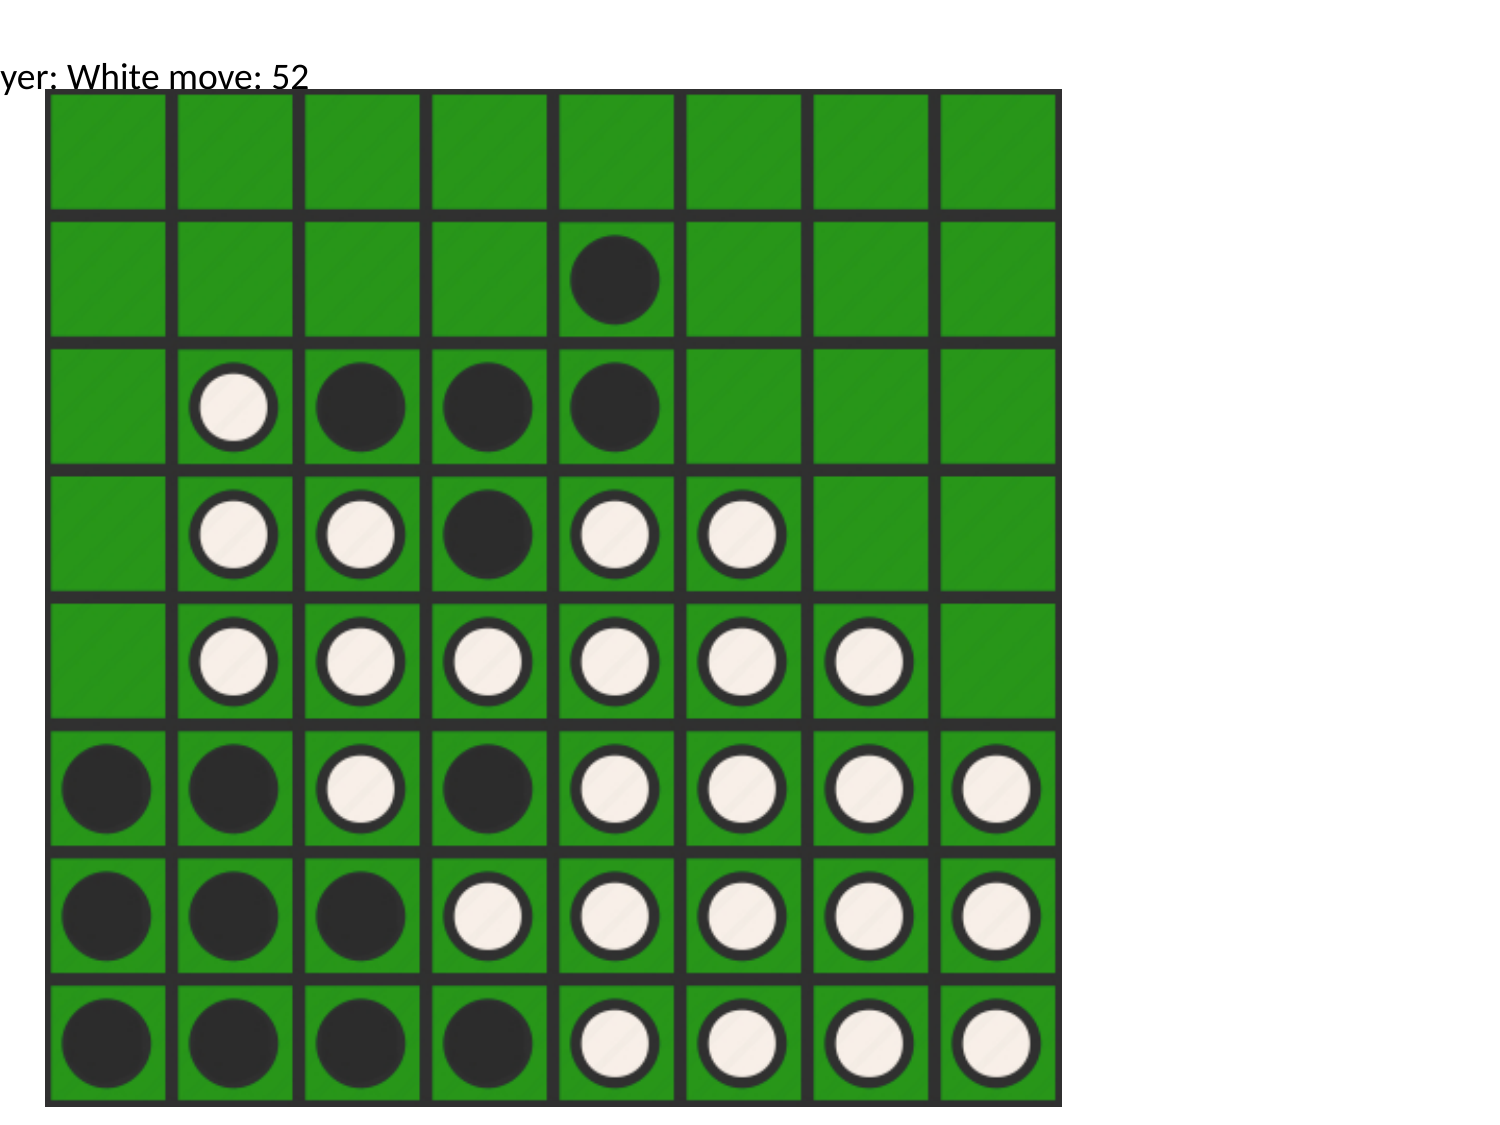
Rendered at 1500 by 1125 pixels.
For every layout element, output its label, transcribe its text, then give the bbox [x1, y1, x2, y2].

picture [44, 89, 1062, 1107]
text_box turn: 36 player: White move: 52 [0, 44, 325, 105]
